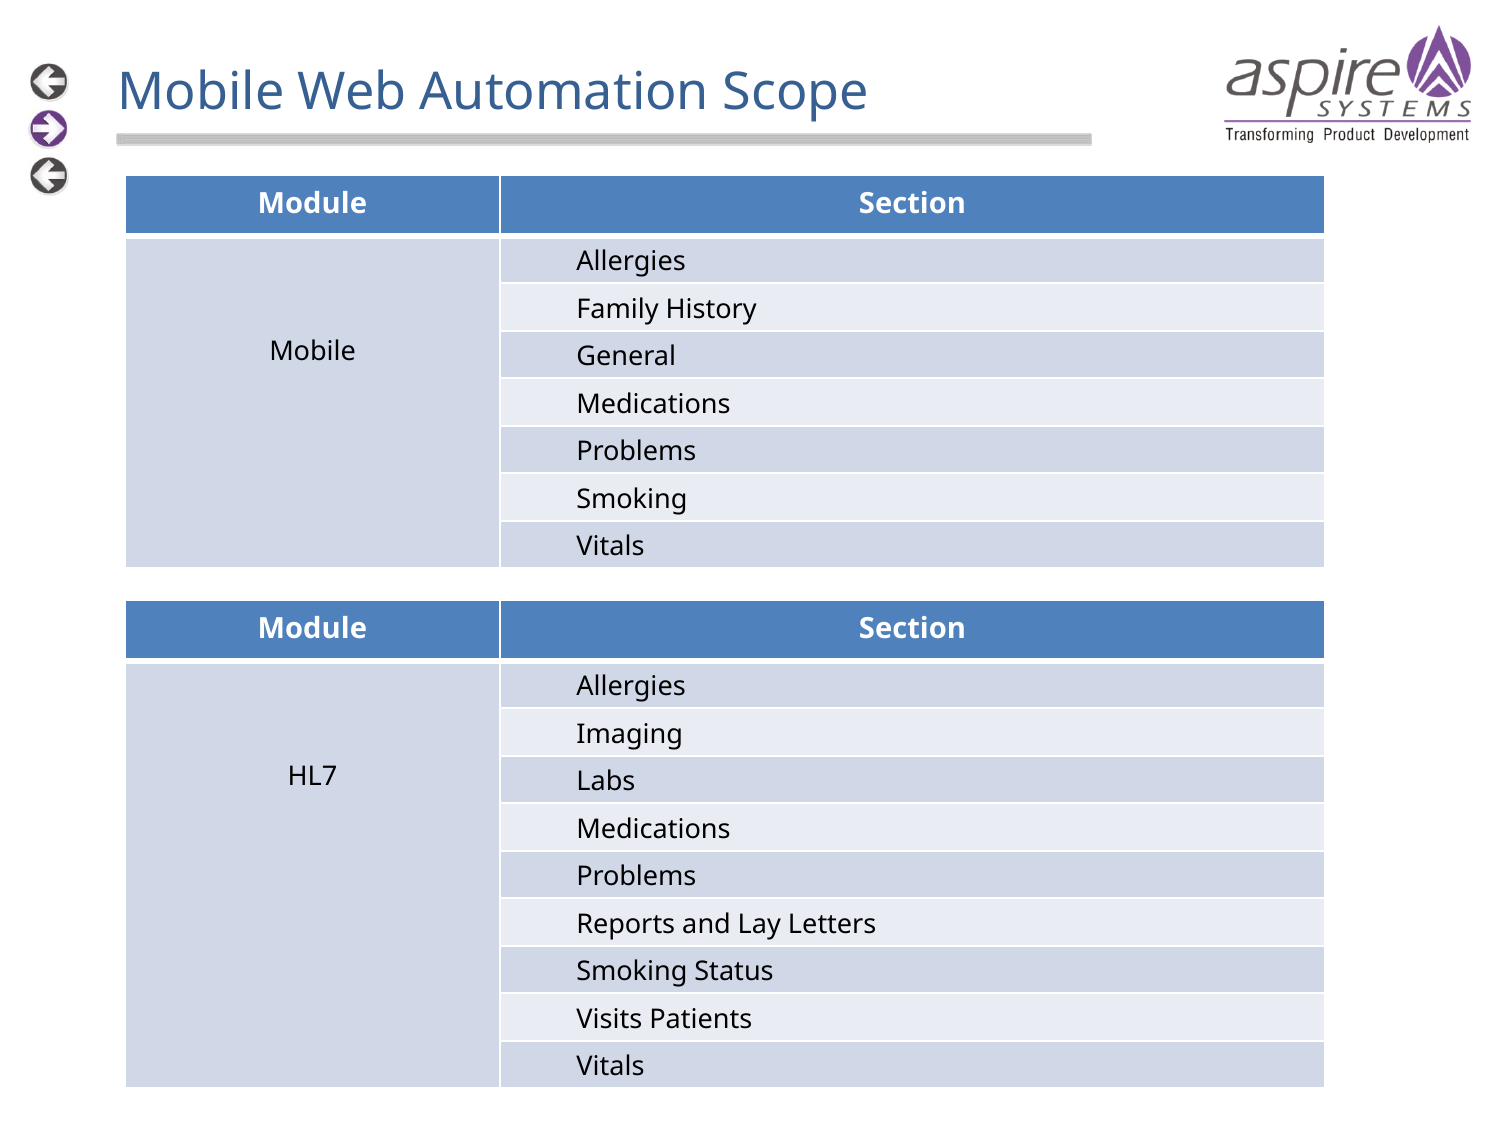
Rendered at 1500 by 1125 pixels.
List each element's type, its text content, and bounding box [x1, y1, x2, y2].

table_cell Mobile [126, 239, 499, 567]
table_cell Medications [501, 379, 1324, 425]
table_cell Allergies [501, 664, 1324, 707]
table_cell Allergies [501, 239, 1324, 282]
table_cell Problems [501, 427, 1324, 472]
table_cell Vitals [501, 522, 1324, 567]
table_cell Vitals [501, 1042, 1324, 1087]
picture [116, 133, 1092, 146]
table_cell Smoking [501, 474, 1324, 520]
table_header Module [126, 601, 499, 658]
table_header Module [126, 176, 499, 233]
table_cell Reports and Lay Letters [501, 899, 1324, 945]
table_cell Visits Patients [501, 994, 1324, 1040]
table_cell Imaging [501, 709, 1324, 755]
table_header Section [501, 601, 1324, 658]
table_cell Problems [501, 852, 1324, 897]
table_cell Labs [501, 757, 1324, 802]
table_cell HL7 [126, 664, 499, 1087]
table_header Section [501, 176, 1324, 233]
table_cell Family History [501, 284, 1324, 330]
picture [1224, 24, 1471, 143]
table_cell General [501, 332, 1324, 377]
picture [28, 62, 69, 196]
text_box Mobile Web Automation Scope [102, 49, 1100, 128]
table_cell Medications [501, 804, 1324, 850]
table_cell Smoking Status [501, 947, 1324, 992]
